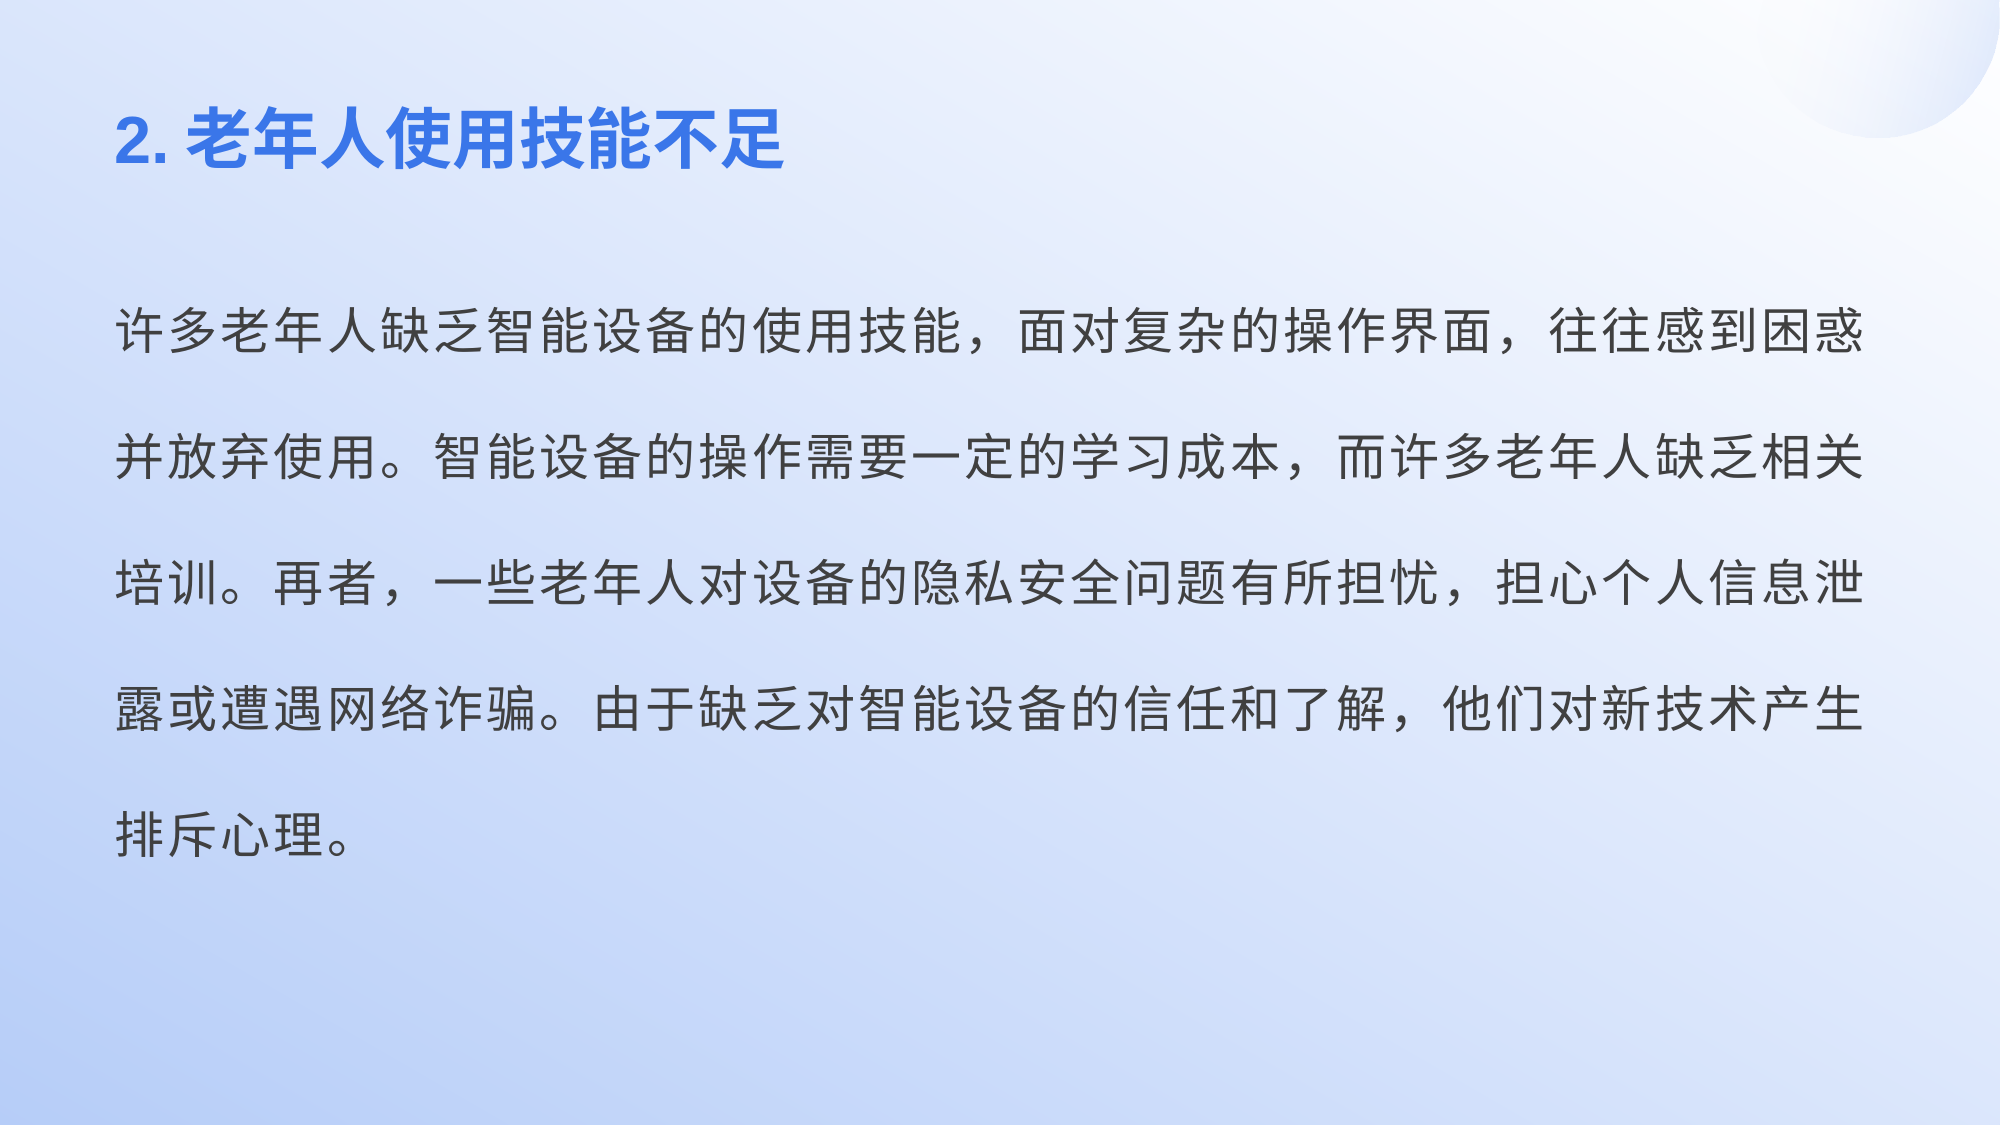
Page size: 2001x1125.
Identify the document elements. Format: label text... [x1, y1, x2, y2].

text_box 许多老年人缺乏智能设备的使用技能，面对复杂的操作界面，往往感到困惑并放弃使用。智能设备的操作需要一定的学习成本，而许多老年人缺乏相关培训。再者，一些老年人对设备的隐私安全问题有所担忧，担心个人信息泄露或遭遇网络诈骗。由于缺乏对智能设备的信任和了解，他们对新技术产生排斥心理。 [99, 225, 1900, 1026]
title 2.老年人使用技能不足 [114, 59, 1886, 178]
